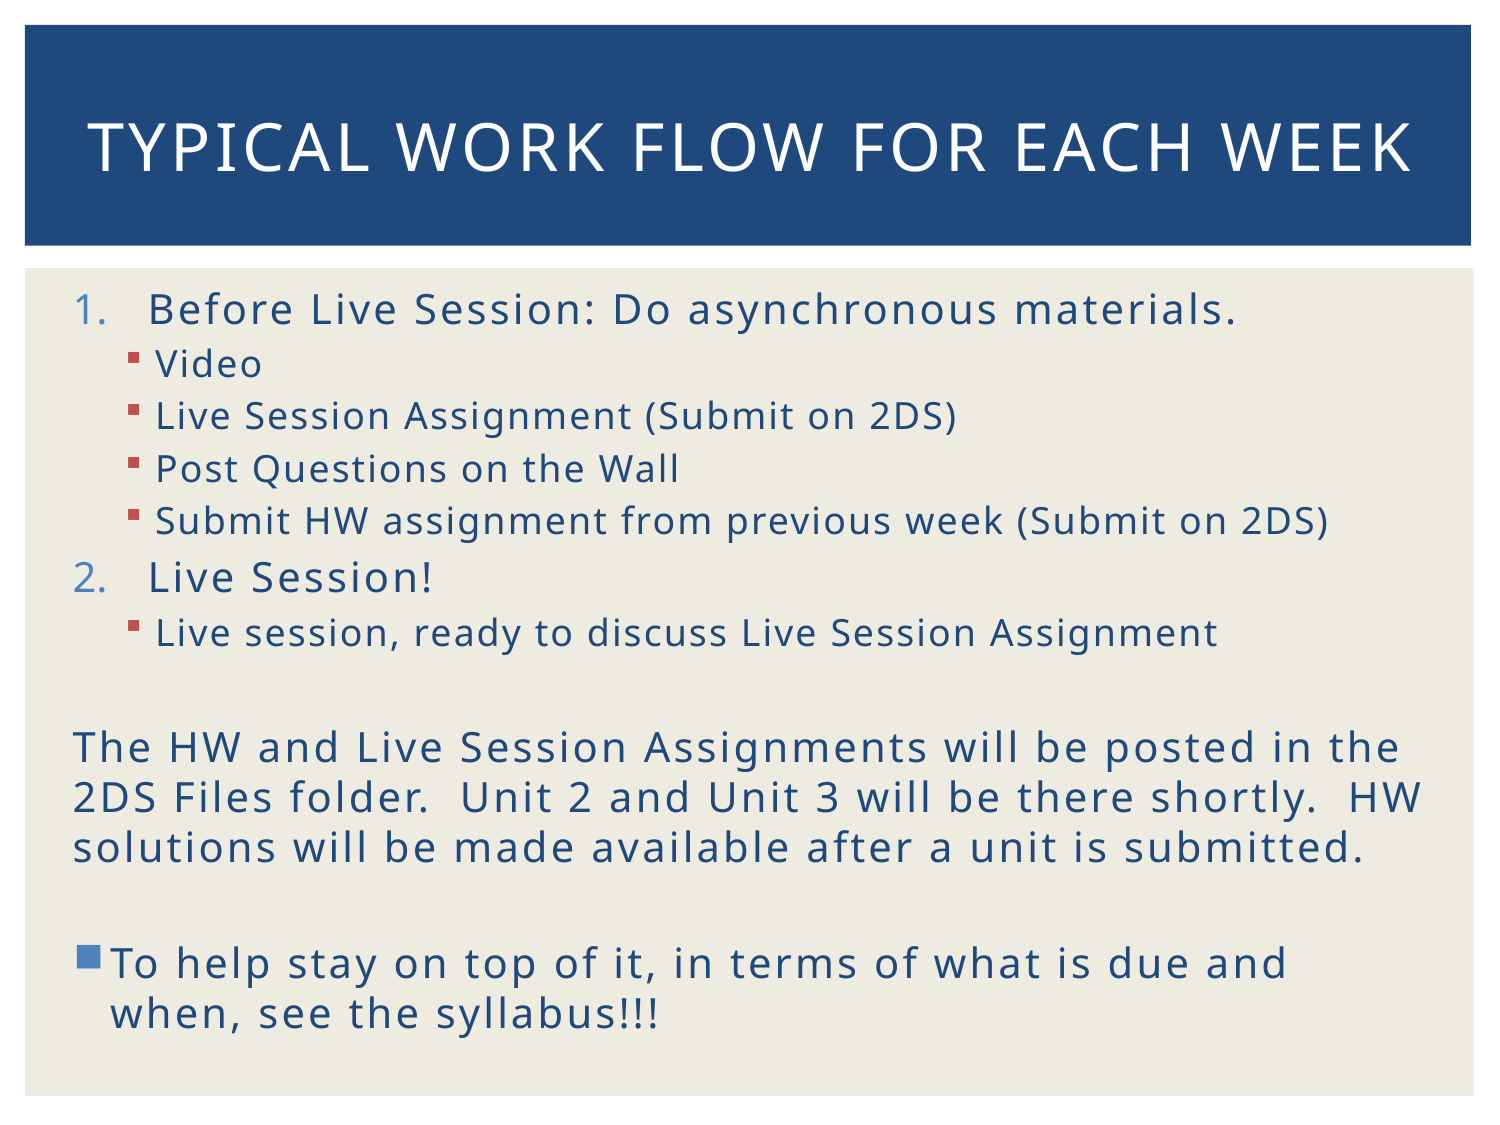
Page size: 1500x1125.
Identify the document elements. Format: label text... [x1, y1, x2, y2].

list Before Live Session: Do asynchronous materials. Video Live Session Assignment (Submit on 2DS) Post Questions on the Wall Submit HW assignment from previous week (Submit on 2DS) Live Session! Live session, ready to discuss Live Session Assignment The HW and Live Session Assignments will be posted in the 2DS Files folder. Unit 2 and Unit 3 will be there shortly. HW solutions will be made available after a unit is submitted. To help stay on top of it, in terms of what is due and when, see the syllabus!!! [50, 275, 1450, 1075]
title Typical Work Flow for Each Week [62, 58, 1438, 232]
